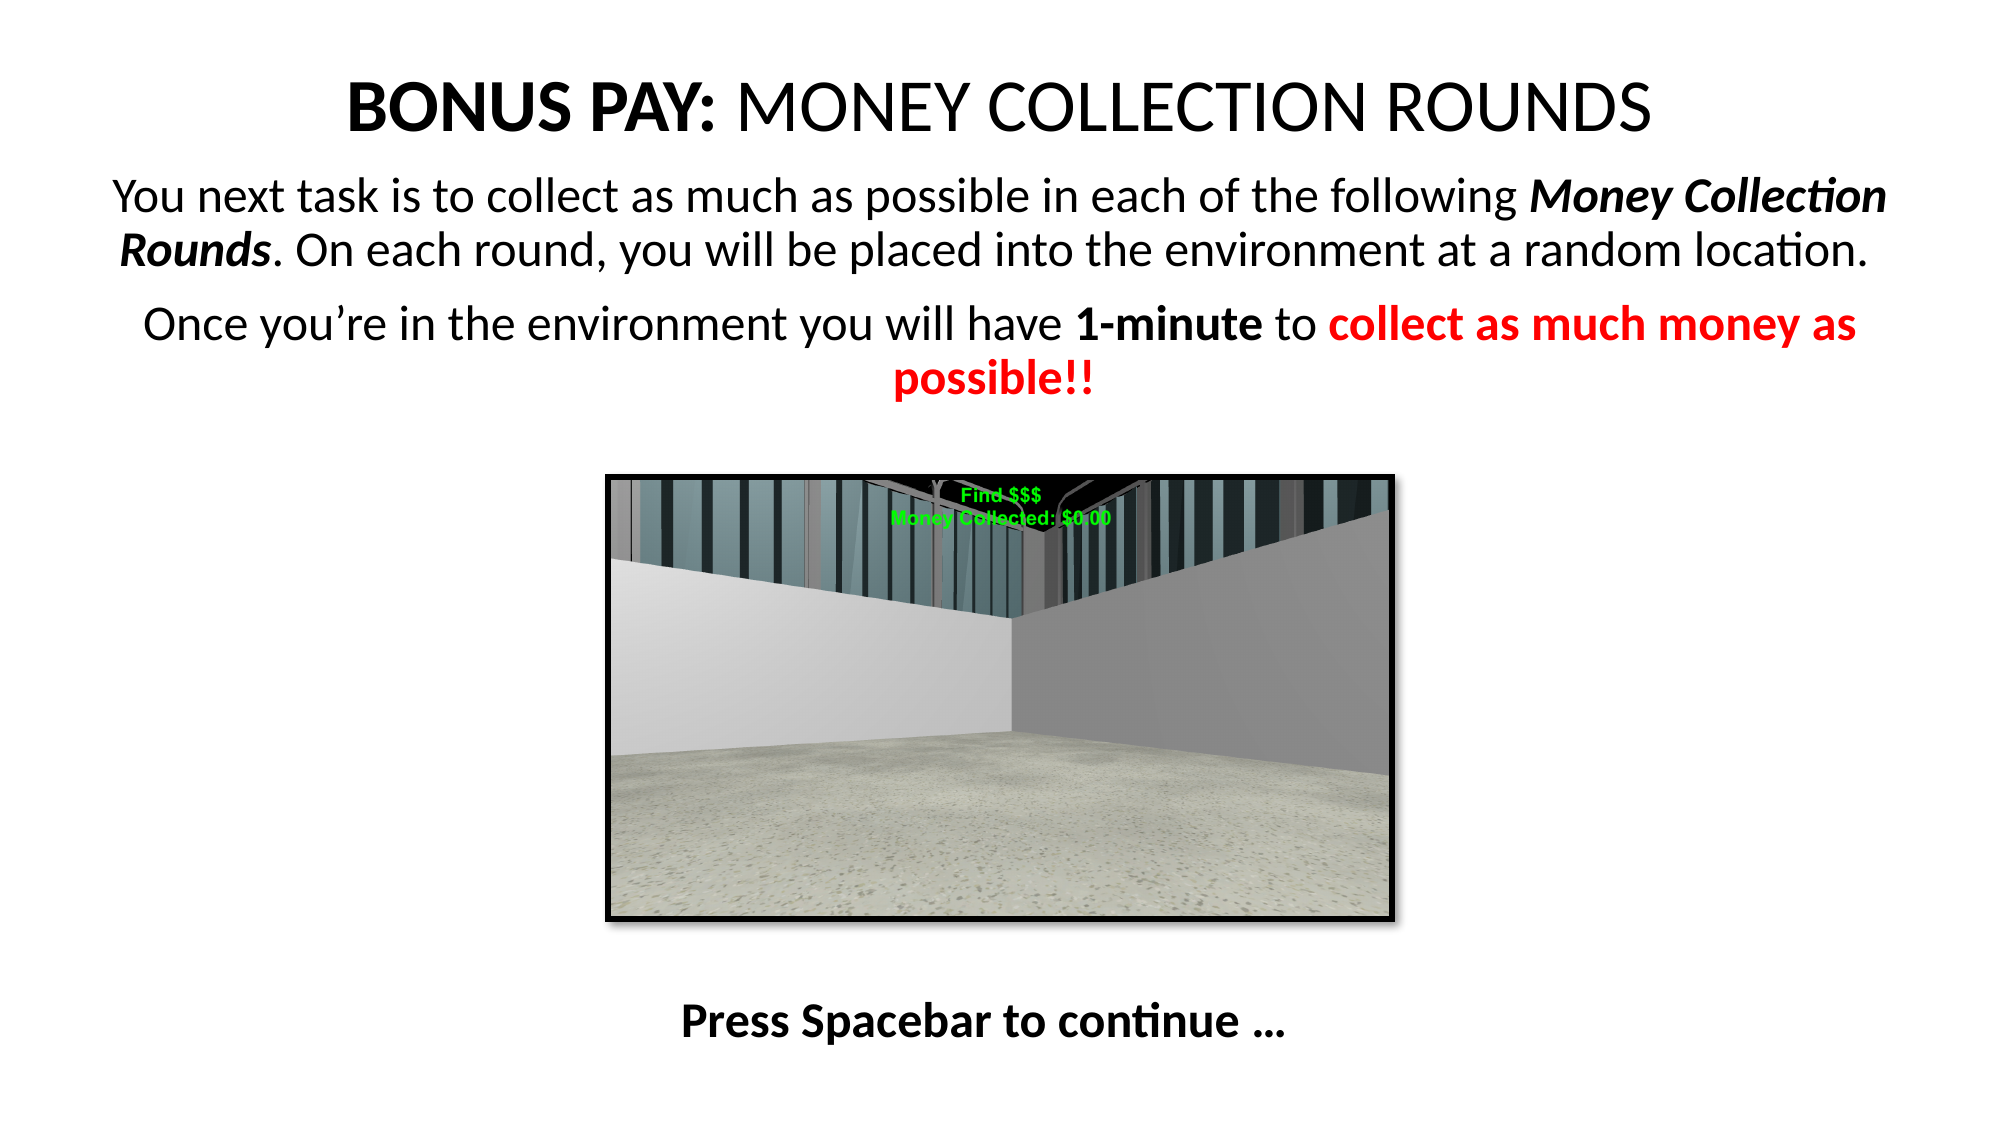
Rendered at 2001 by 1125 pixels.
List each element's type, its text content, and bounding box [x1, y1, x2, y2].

list BONUS PAY: MONEY COLLECTION ROUNDS You next task is to collect as much as possible in each of the following Money Collection Rounds. On each round, you will be placed into the environment at a random location. Once you’re in the environment you will have 1-minute to collect as much money as possible!! [21, 59, 1979, 596]
picture [611, 480, 1389, 916]
text_box Press Spacebar to continue … [597, 979, 1382, 1055]
